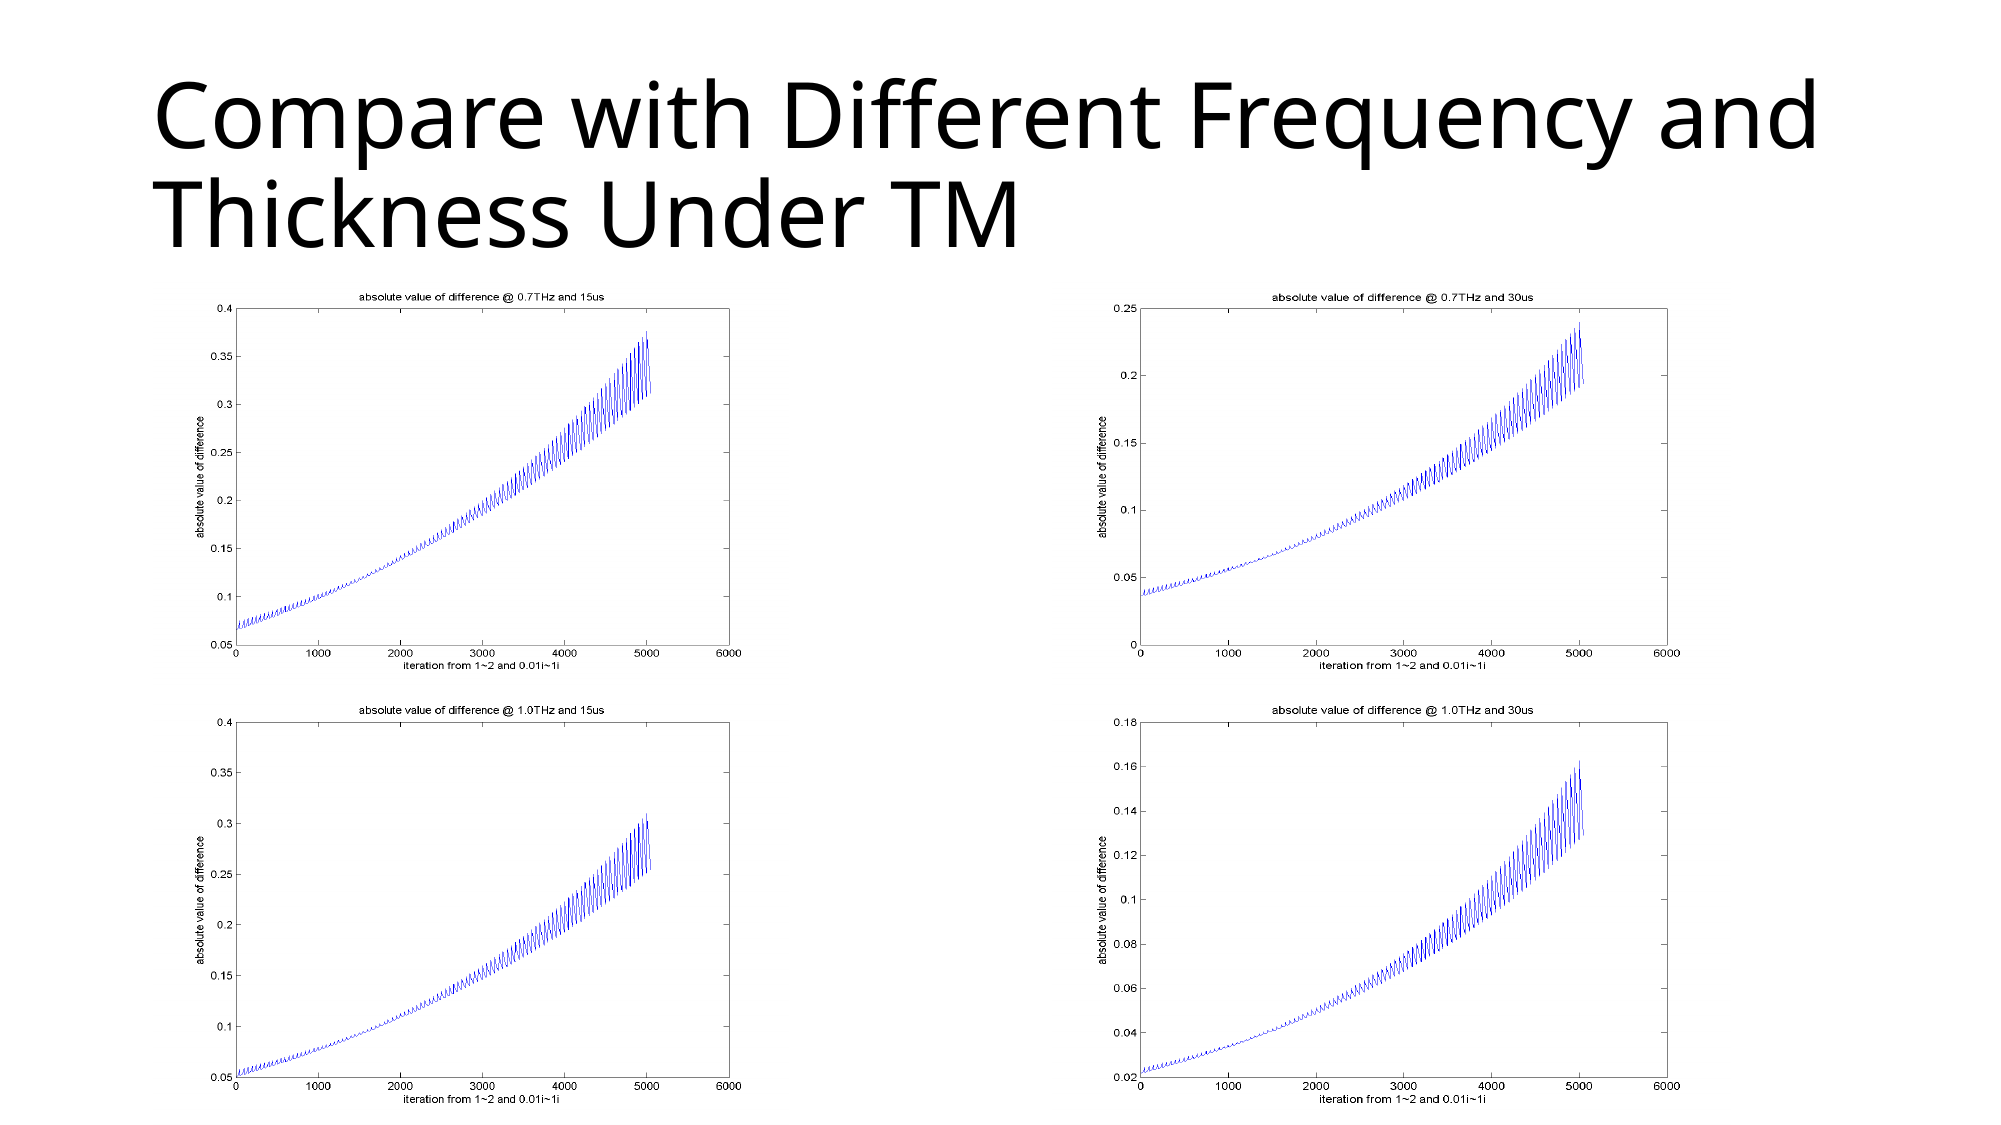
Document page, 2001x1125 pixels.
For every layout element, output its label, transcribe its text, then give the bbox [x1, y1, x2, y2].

title Compare with Different Frequency and Thickness Under TM [137, 59, 1863, 278]
picture [1052, 277, 1731, 1125]
picture [153, 277, 789, 1125]
